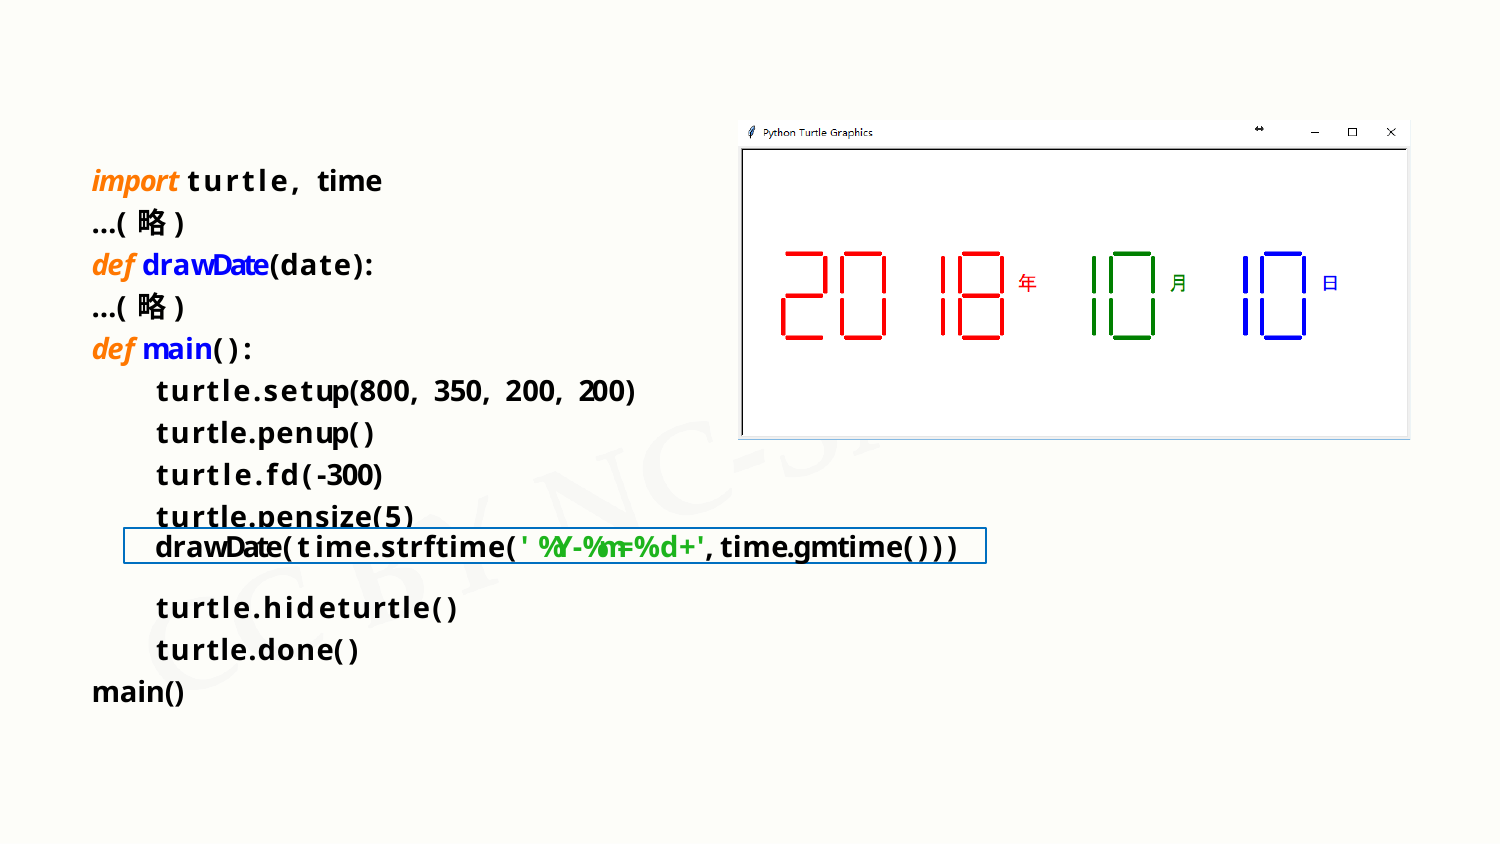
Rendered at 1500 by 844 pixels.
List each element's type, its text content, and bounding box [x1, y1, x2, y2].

text_box import turtle, time …(略) def drawDate(date): …(略) def main(): turtle.setup(800, 350, 200, 200) turtle.penup() turtle.fd(-300) turtle.pensize(5) [89, 162, 676, 533]
text_box [148, 564, 499, 690]
text_box turtle.hideturtle() turtle.done() main() [89, 582, 466, 709]
text_box [738, 120, 1411, 440]
text_box [676, 291, 1107, 560]
text_box drawDate(time.strftime('%Y-%m=%d+',time.gmtime())) [124, 528, 987, 564]
